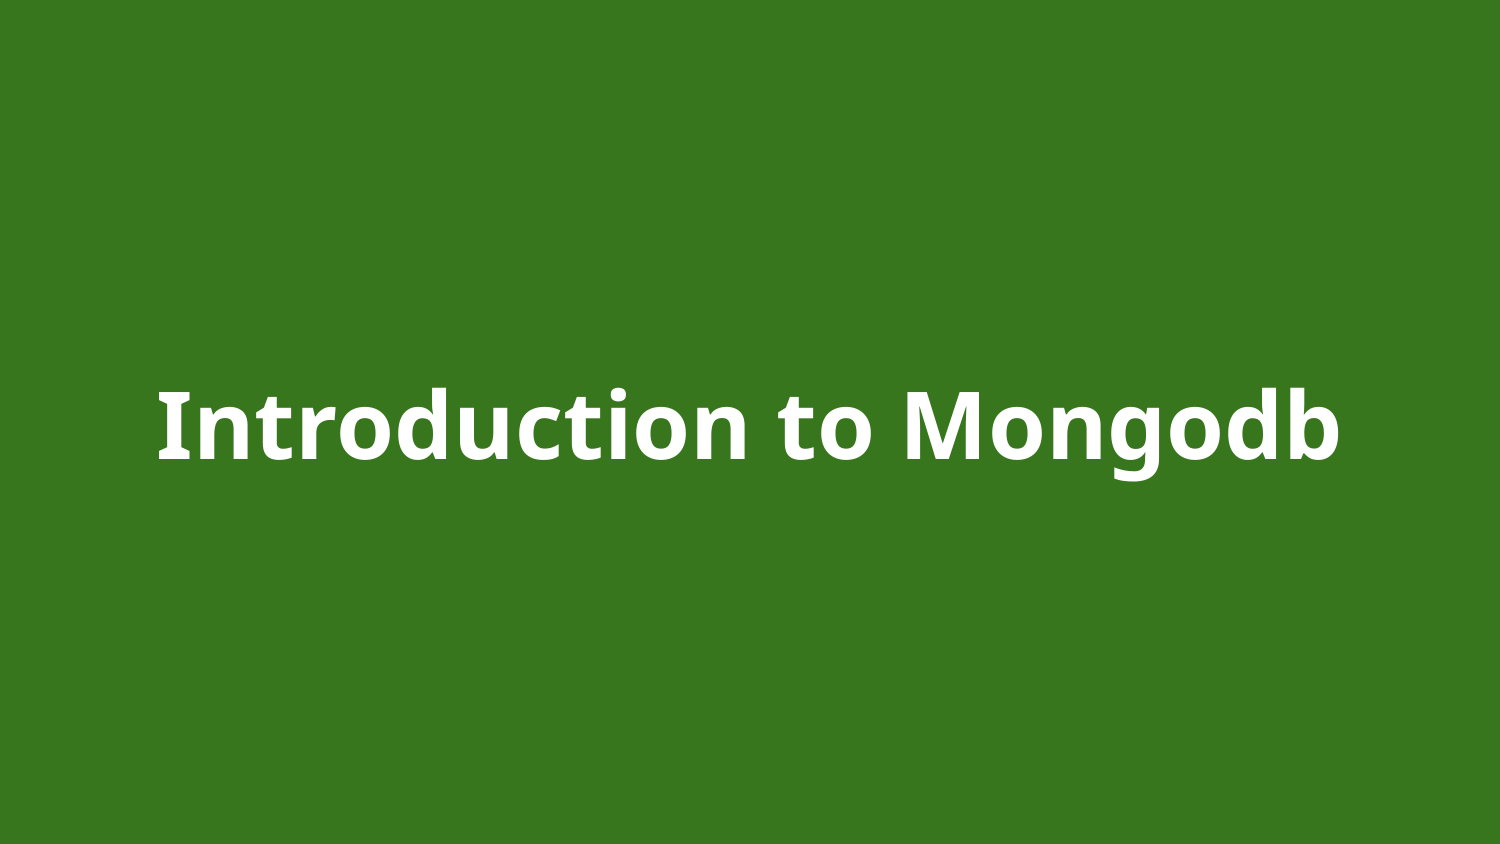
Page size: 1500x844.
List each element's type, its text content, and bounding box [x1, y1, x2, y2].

title Introduction to Mongodb [51, 352, 1449, 491]
